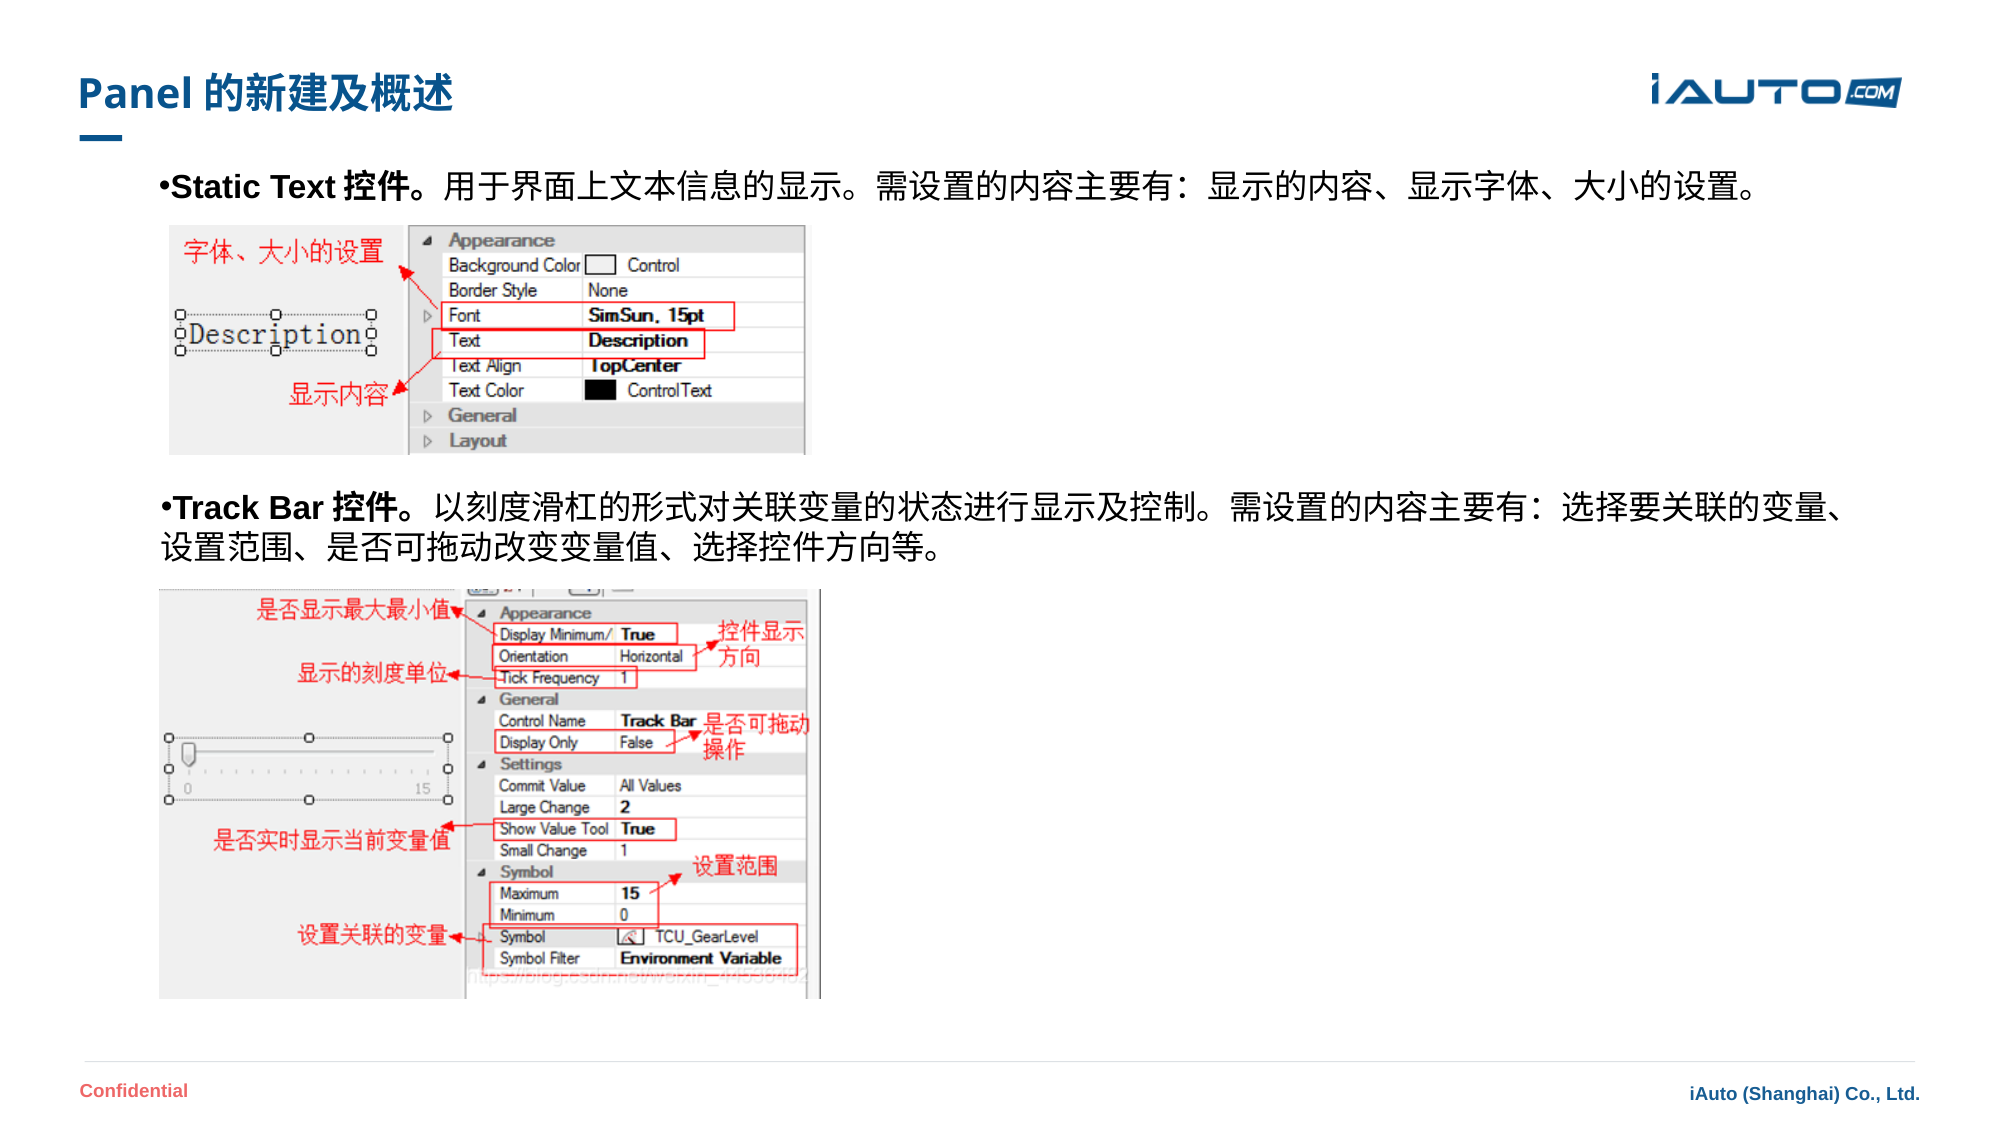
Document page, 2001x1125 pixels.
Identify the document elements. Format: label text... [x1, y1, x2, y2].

picture [159, 589, 821, 999]
text_box Static Text控件。用于界面上文本信息的显示。需设置的内容主要有：显示的内容、显示字体、大小的设置。 [144, 157, 1867, 213]
title Panel的新建及概述 [62, 47, 1788, 144]
picture [169, 225, 812, 455]
picture [1788, 73, 1902, 108]
text_box Track Bar控件。以刻度滑杠的形式对关联变量的状态进行显示及控制。需设置的内容主要有：选择要关联的变量、设置范围、是否可拖动改变变量值、选择控件方向等。 [146, 479, 1871, 574]
